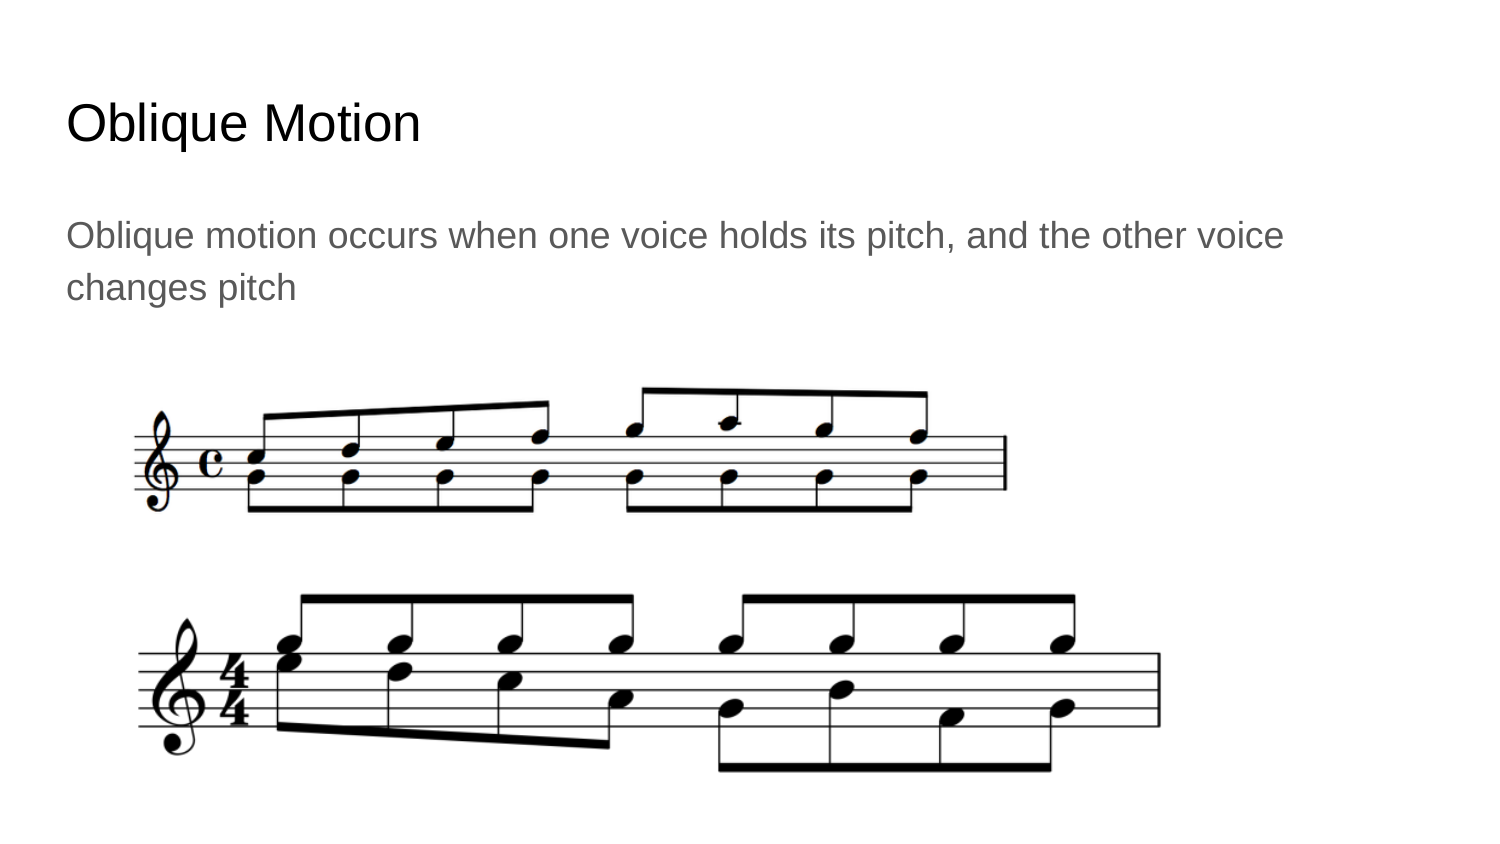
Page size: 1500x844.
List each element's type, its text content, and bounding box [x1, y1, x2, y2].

title Oblique Motion [51, 72, 1449, 167]
list Oblique motion occurs when one voice holds its pitch, and the other voice changes pitch [51, 189, 1449, 750]
picture [31, 579, 1266, 797]
picture [124, 379, 1012, 523]
